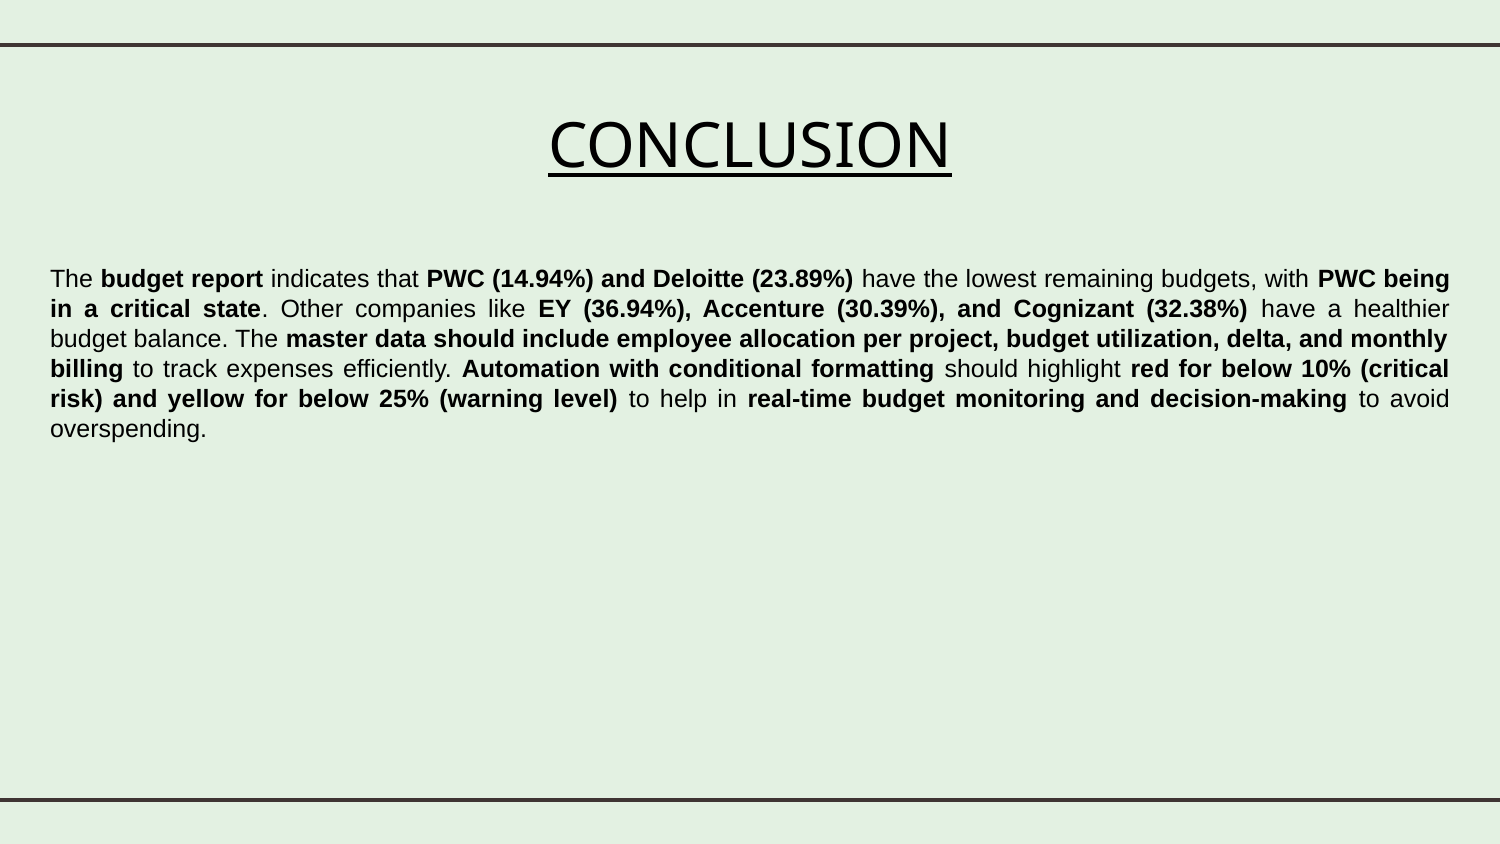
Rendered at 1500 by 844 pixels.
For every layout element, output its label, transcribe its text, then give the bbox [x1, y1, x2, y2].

text_box CONCLUSION [0, 98, 1500, 188]
text_box The budget report indicates that PWC (14.94%) and Deloitte (23.89%) have the lowest remaining budgets, with PWC being in a critical state. Other companies like EY (36.94%), Accenture (30.39%), and Cognizant (32.38%) have a healthier budget balance. The master data should include employee allocation per project, budget utilization, delta, and monthly billing to track expenses efficiently. Automation with conditional formatting should highlight red for below 10% (critical risk) and yellow for below 25% (warning level) to help in real-time budget monitoring and decision-making to avoid overspending. [35, 255, 1465, 450]
